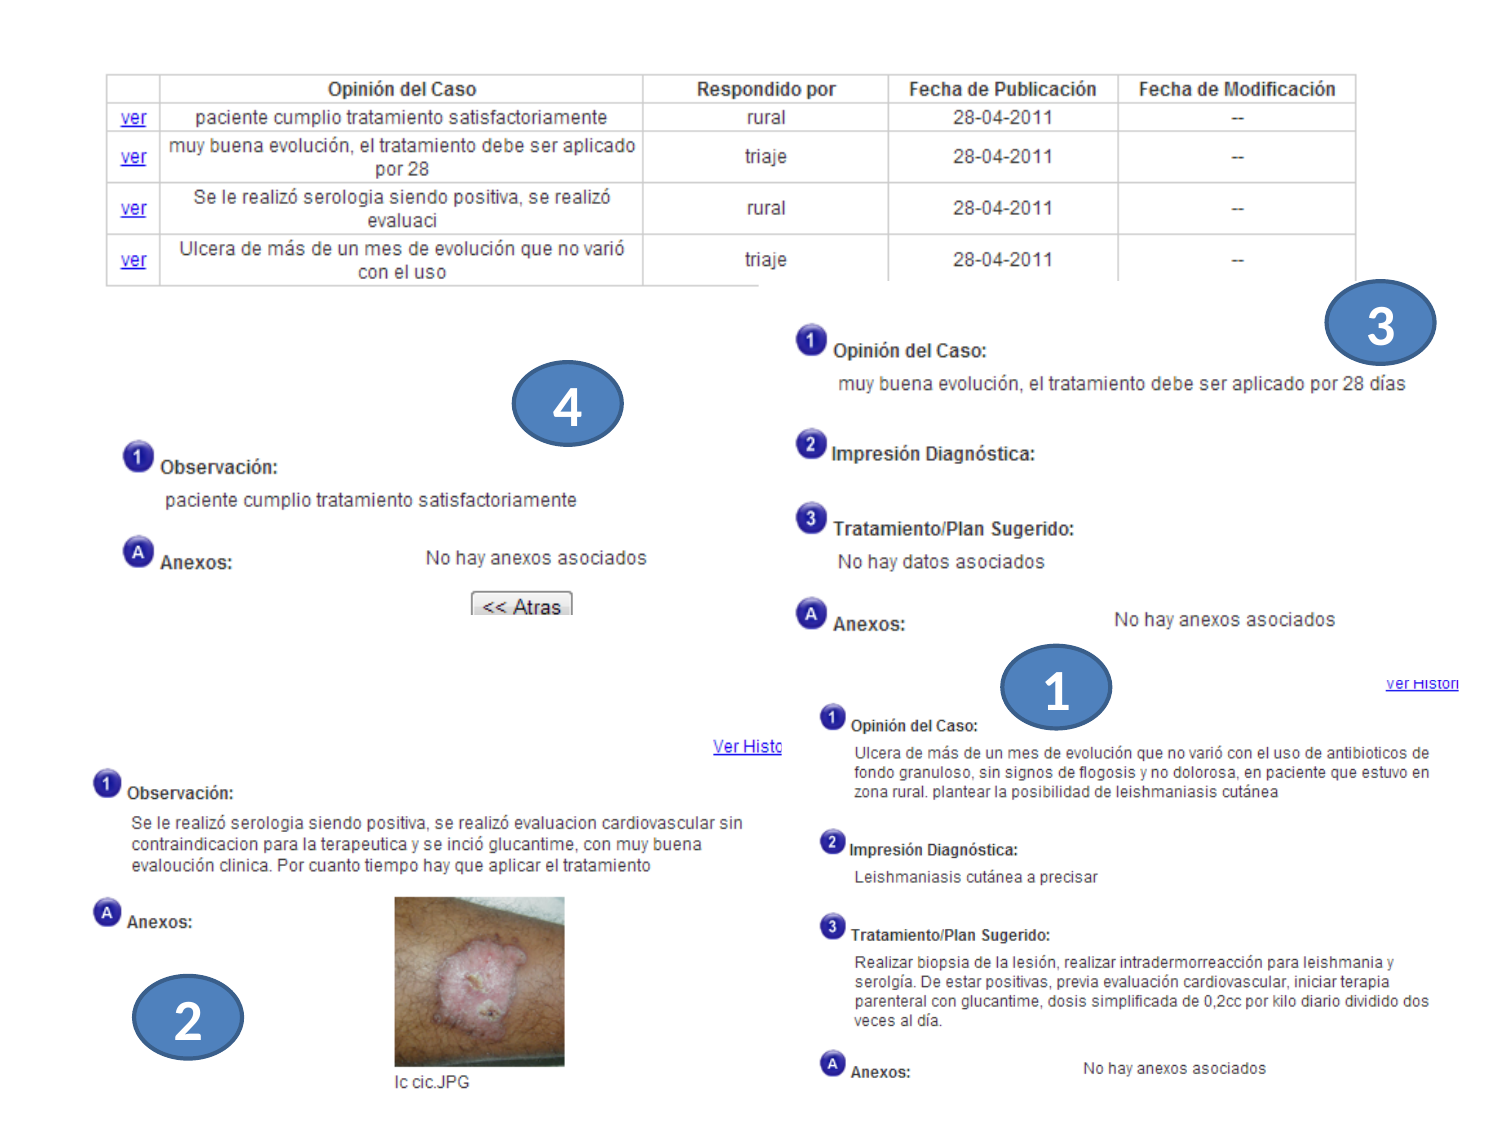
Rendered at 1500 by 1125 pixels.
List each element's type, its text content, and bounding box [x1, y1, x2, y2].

picture [758, 280, 1434, 642]
picture [31, 680, 1459, 1108]
picture [90, 432, 721, 616]
text_box 1 [1001, 651, 1112, 679]
text_box 4 [511, 360, 624, 431]
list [88, 42, 1378, 307]
